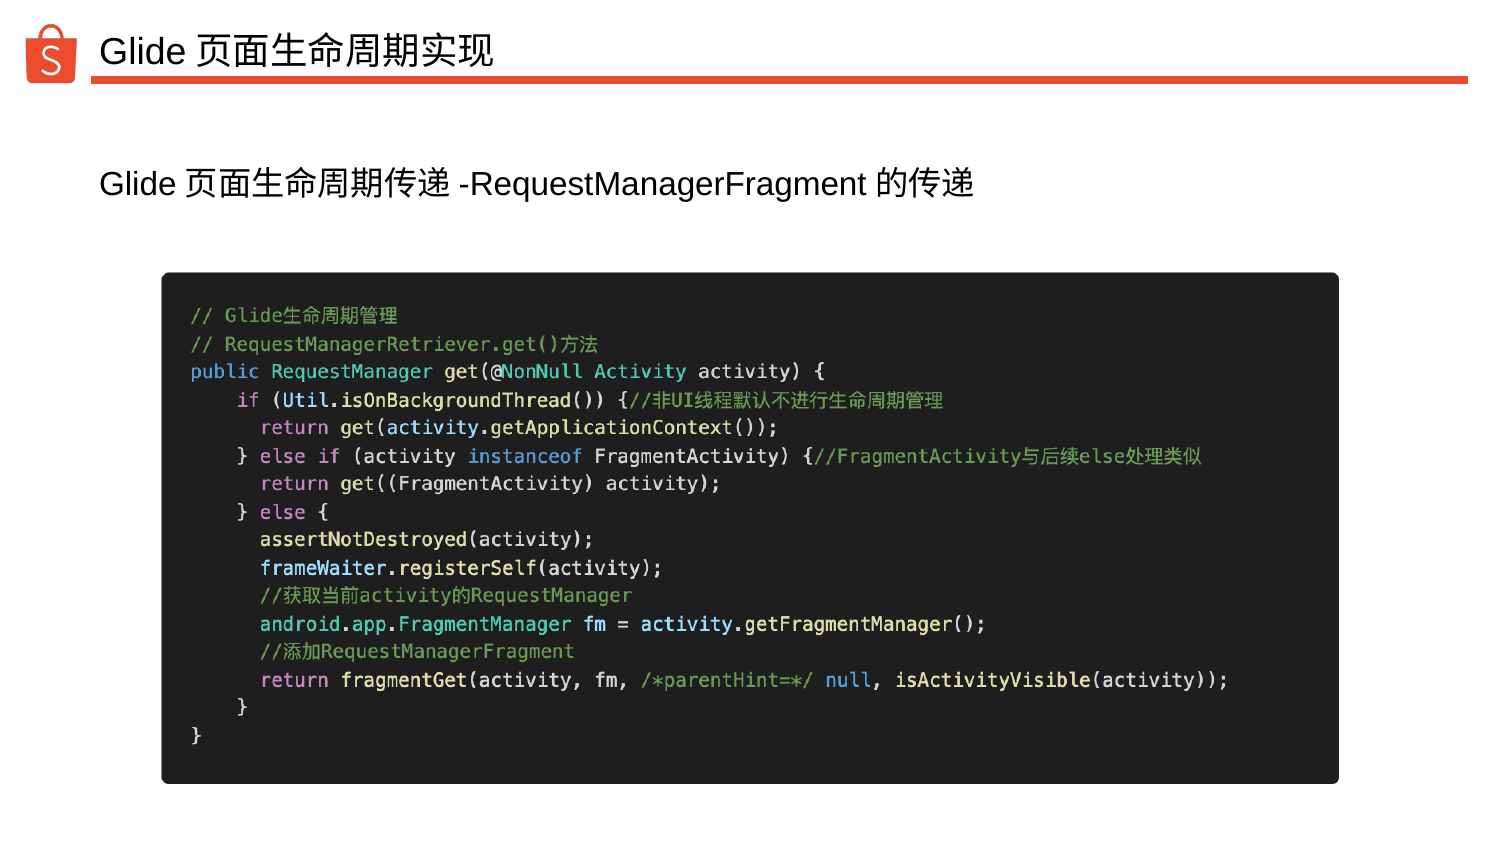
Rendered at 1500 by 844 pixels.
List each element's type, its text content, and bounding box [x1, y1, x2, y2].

picture [25, 24, 81, 86]
text_box Glide页面生命周期传递-RequestManagerFragment的传递 [84, 141, 1458, 218]
picture [125, 236, 1375, 819]
title Glide页面生命周期实现 [90, 9, 1413, 81]
